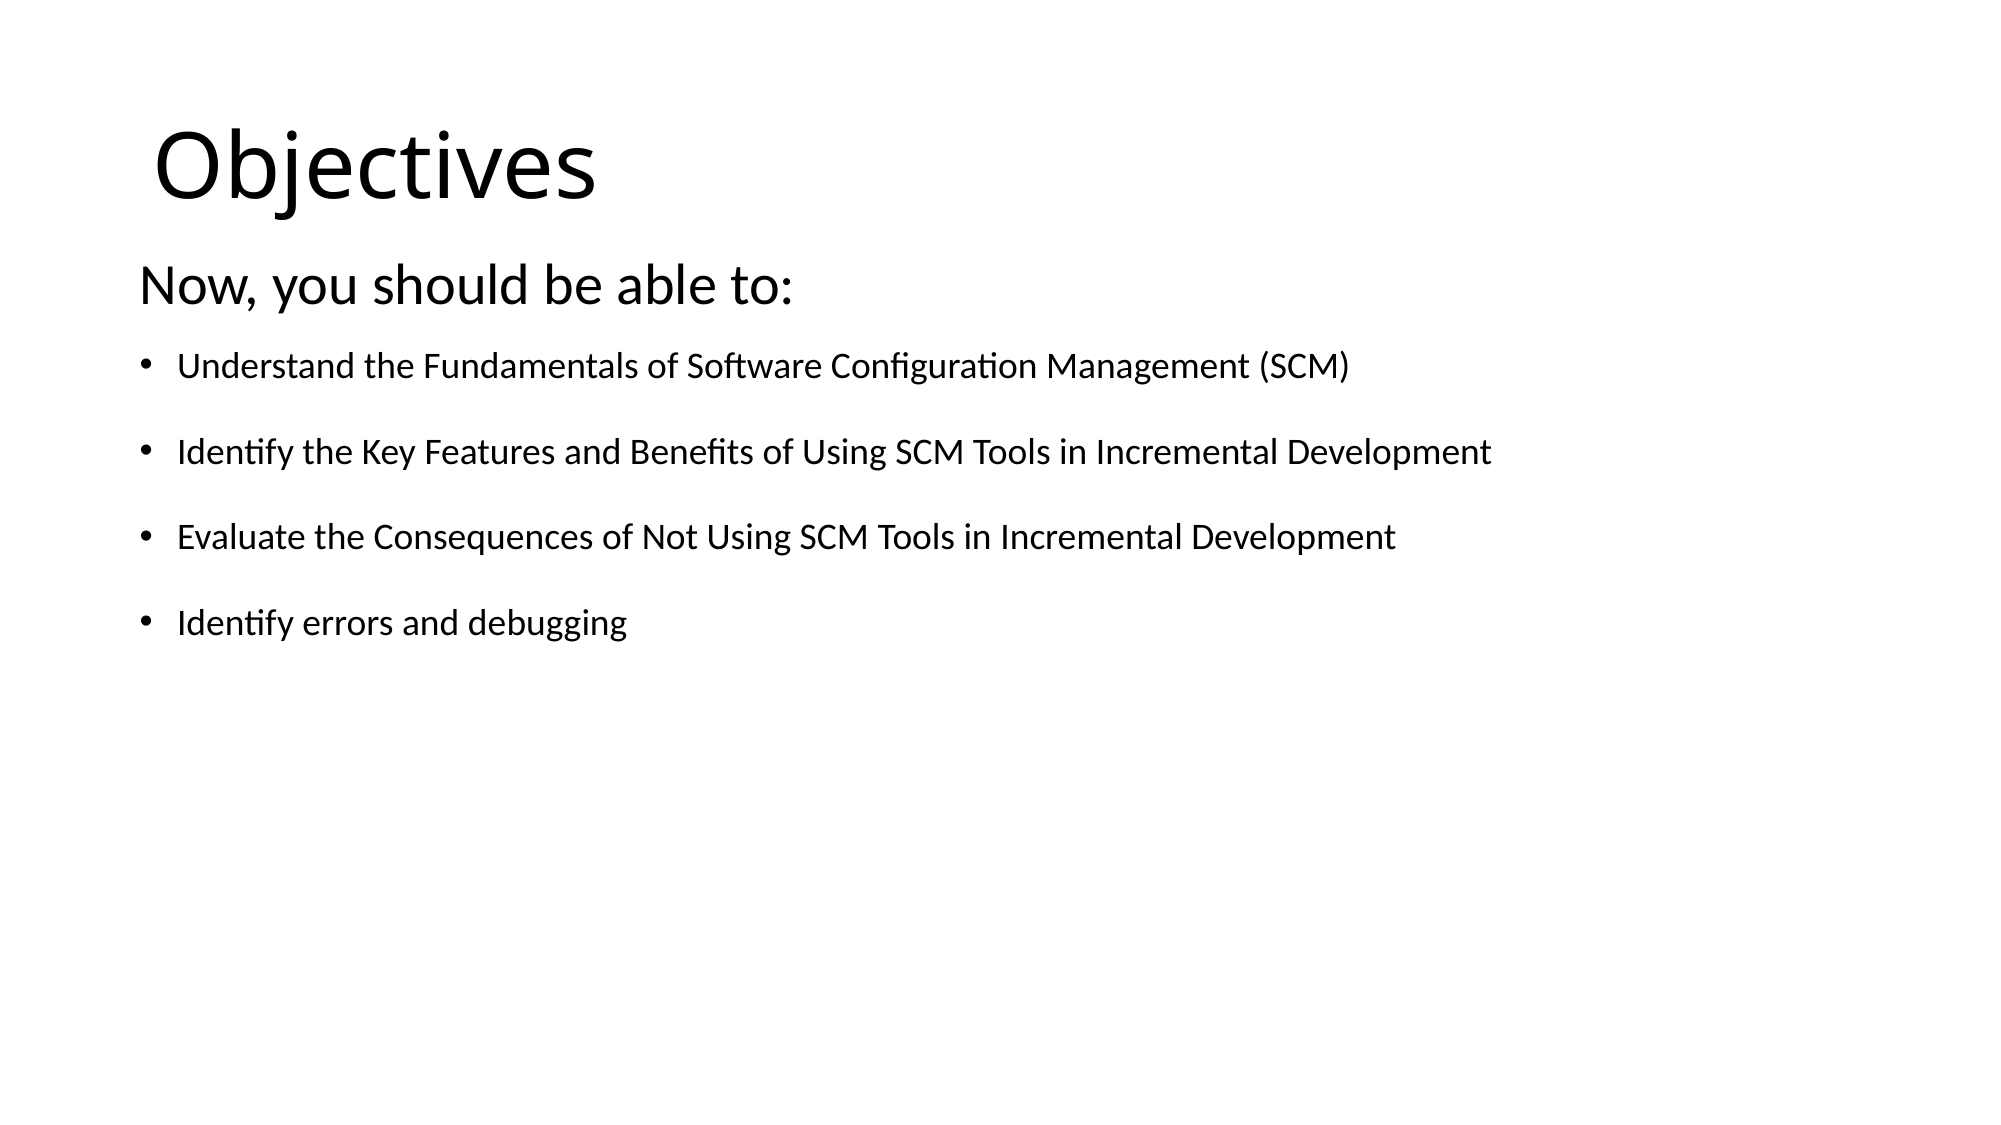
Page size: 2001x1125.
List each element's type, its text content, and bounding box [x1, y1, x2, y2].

list Now, you should be able to: Understand the Fundamentals of Software Configuration Management (SCM) Identify the Key Features and Benefits of Using SCM Tools in Incremental Development Evaluate the Consequences of Not Using SCM Tools in Incremental Development Identify errors and debugging [124, 246, 1702, 961]
title Objectives [137, 59, 1863, 278]
